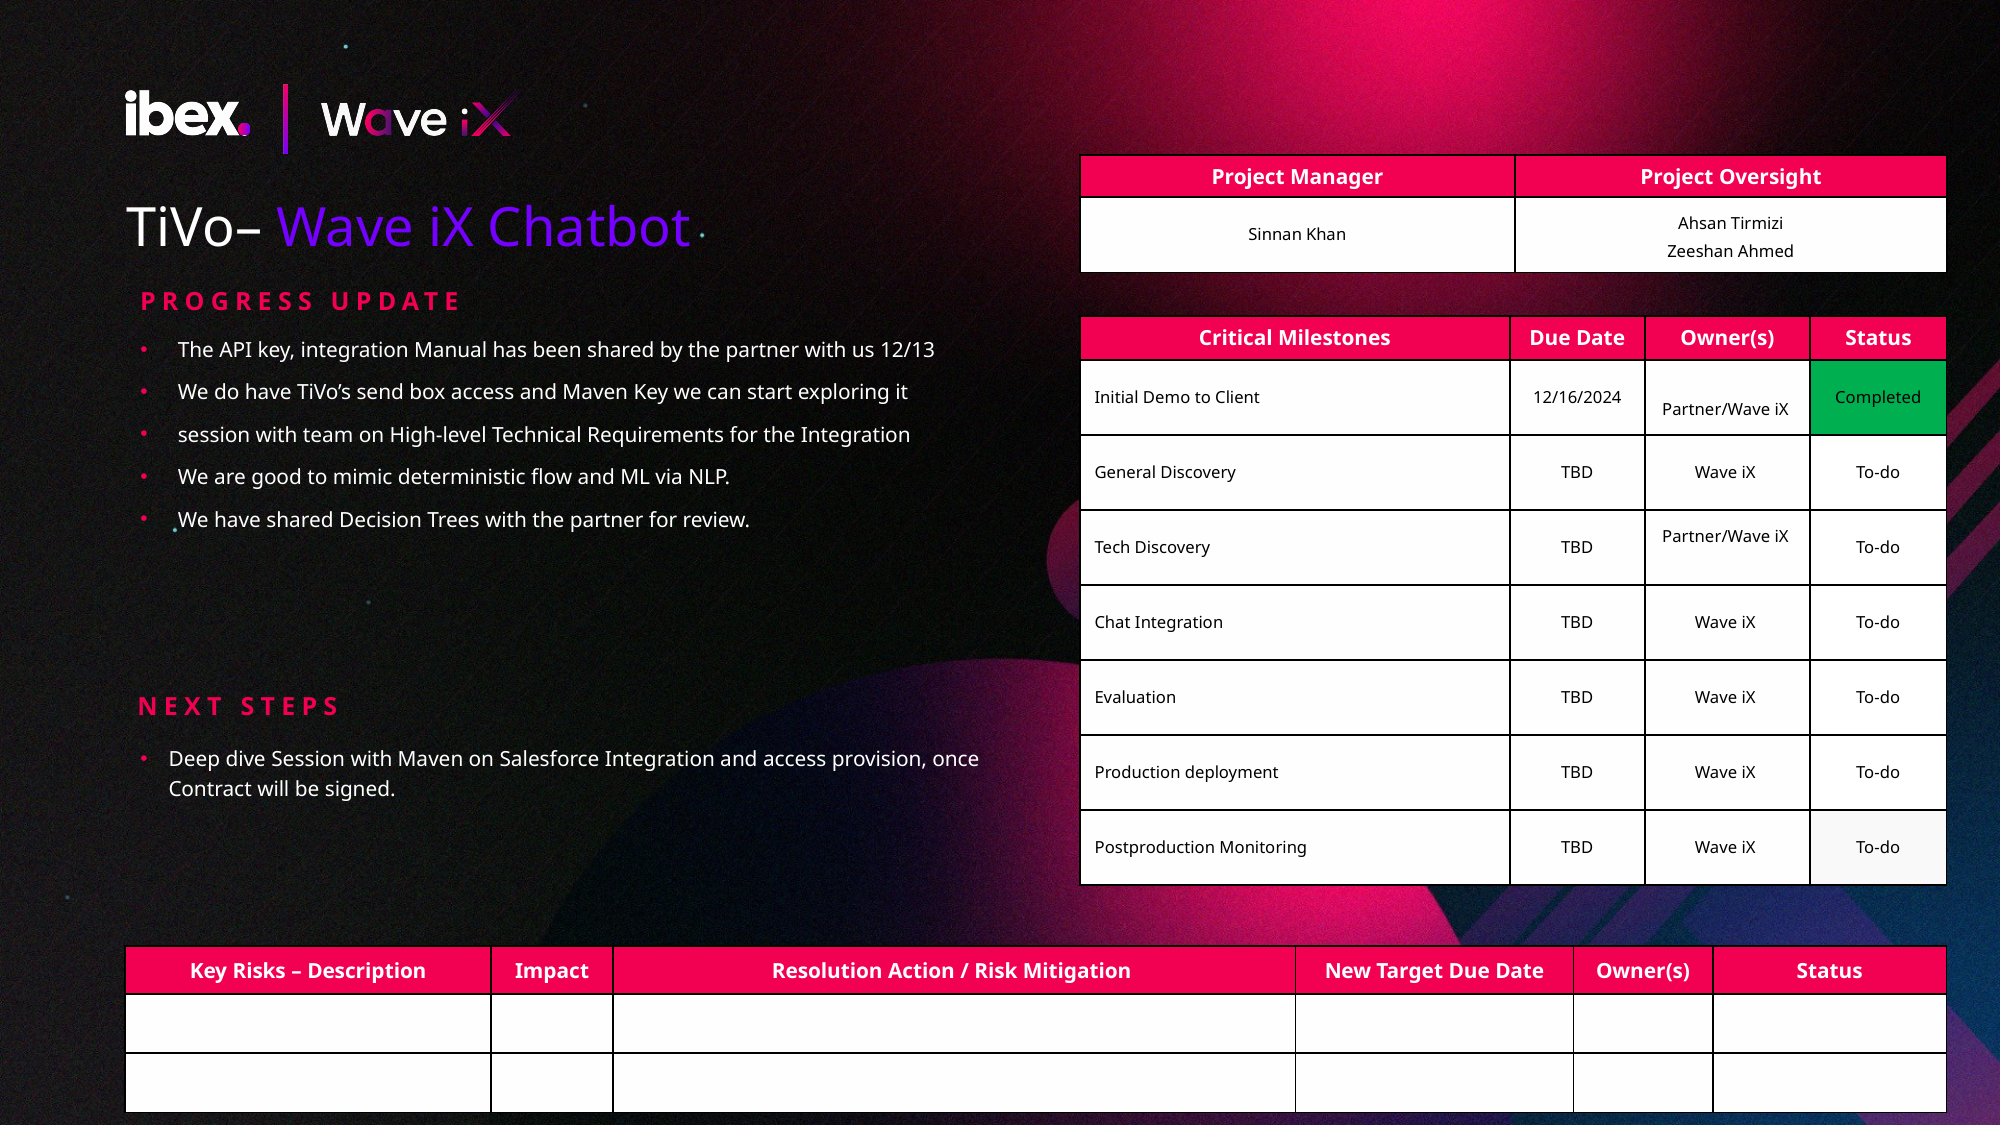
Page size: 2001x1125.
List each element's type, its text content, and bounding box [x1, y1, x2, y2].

table_header Owner(s) [1646, 317, 1809, 359]
table_cell Chat Integration [1081, 586, 1509, 659]
picture [0, 0, 2000, 1125]
table_header Status [1714, 947, 1946, 993]
table_header Owner(s) [1574, 947, 1712, 993]
table_cell General Discovery [1081, 436, 1509, 509]
table_cell TBD [1511, 736, 1644, 809]
table_cell Postproduction Monitoring [1081, 811, 1509, 884]
table_cell Wave iX [1646, 811, 1809, 884]
table_cell Ahsan Tirmizi Zeeshan Ahmed [1516, 198, 1946, 272]
table_header Due Date [1511, 317, 1644, 359]
table_cell TBD [1511, 661, 1644, 734]
table_header Resolution Action / Risk Mitigation [614, 947, 1295, 993]
table_cell To-do [1811, 511, 1946, 584]
table_cell [1574, 1054, 1712, 1112]
table_cell Wave iX [1646, 436, 1809, 509]
text_box Deep dive Session with Maven on Salesforce Integration and access provision, once Contract will be signed. [125, 732, 1021, 851]
table_cell TBD [1511, 436, 1644, 509]
table_header Project Manager [1081, 156, 1514, 196]
table_cell TBD [1511, 511, 1644, 584]
table_cell To-do [1811, 736, 1946, 809]
table_cell To-do [1811, 436, 1946, 509]
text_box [125, 84, 523, 154]
table_cell To-do [1811, 586, 1946, 659]
table_cell Partner/Wave iX [1646, 511, 1809, 584]
table_cell [126, 1054, 490, 1112]
text_box NEXT STEPS [129, 677, 346, 728]
table_cell [492, 995, 612, 1052]
table_cell [1714, 995, 1946, 1052]
table_cell Wave iX [1646, 586, 1809, 659]
table_header Impact [492, 947, 612, 993]
table_cell Completed [1811, 361, 1946, 434]
table_cell Production deployment [1081, 736, 1509, 809]
table_cell Partner/Wave iX [1646, 361, 1809, 434]
table_cell [1714, 1054, 1946, 1112]
text_box The API key, integration Manual has been shared by the partner with us 12/13 We do have TiVo’s send box access and Maven Key we can start exploring it session with team on High-level Technical Requirements for the Integration We are good to mimic deterministic flow and ML via NLP. We have shared Decision Trees with the partner for review. [125, 323, 1021, 667]
table_header Status [1811, 317, 1946, 359]
table_cell To-do [1811, 811, 1946, 884]
table_cell [1296, 995, 1573, 1052]
table_cell [126, 995, 490, 1052]
table_cell Tech Discovery [1081, 511, 1509, 584]
table_header Critical Milestones [1081, 317, 1509, 359]
table_cell Wave iX [1646, 736, 1809, 809]
table_cell Sinnan Khan [1081, 198, 1514, 272]
table_cell TBD [1511, 811, 1644, 884]
table_cell Wave iX [1646, 661, 1809, 734]
table_cell TBD [1511, 586, 1644, 659]
table_cell [492, 1054, 612, 1112]
table_header Key Risks – Description [126, 947, 490, 993]
text_box TiVo– Wave iX Chatbot [125, 178, 1079, 257]
table_cell [614, 995, 1295, 1052]
table_cell Initial Demo to Client [1081, 361, 1509, 434]
table_cell To-do [1811, 661, 1946, 734]
table_header Project Oversight [1516, 156, 1946, 196]
table_cell Evaluation [1081, 661, 1509, 734]
table_cell [614, 1054, 1295, 1112]
table_header New Target Due Date [1296, 947, 1573, 993]
table_cell 12/16/2024 [1511, 361, 1644, 434]
table_cell [1296, 1054, 1573, 1112]
table_cell [1574, 995, 1712, 1052]
text_box PROGRESS UPDATE [132, 272, 468, 323]
